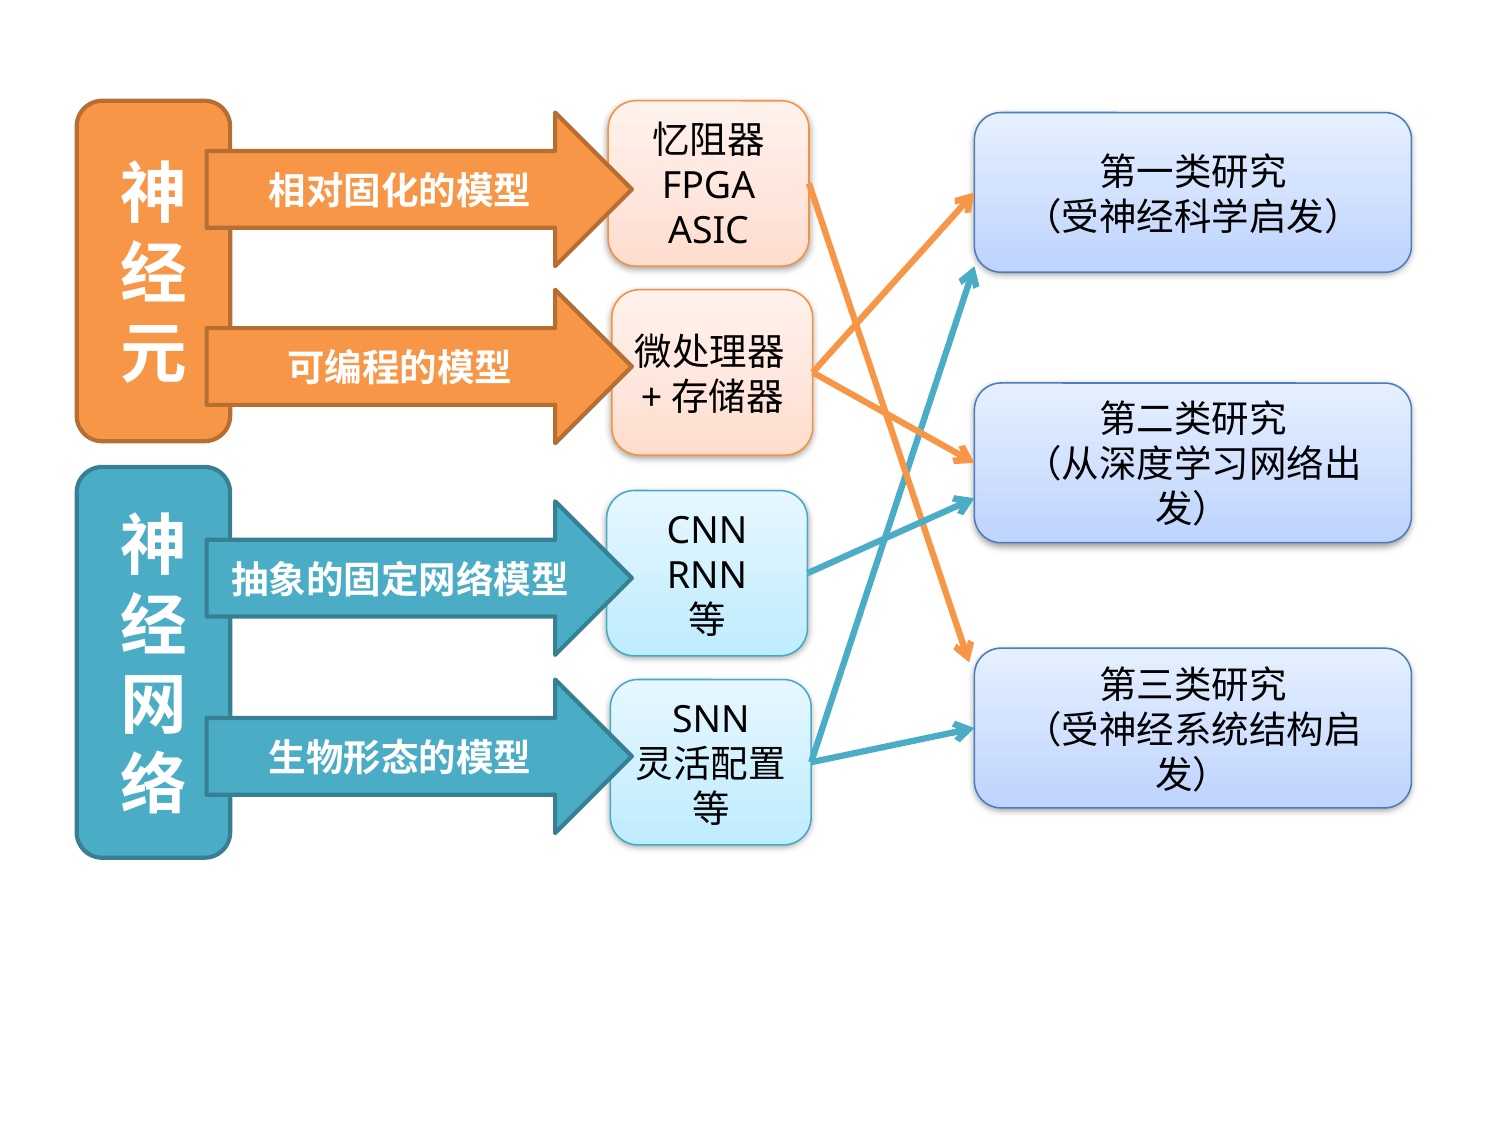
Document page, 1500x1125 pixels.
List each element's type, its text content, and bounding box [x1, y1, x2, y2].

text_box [807, 497, 975, 574]
text_box 微处理器+存储器 [611, 288, 803, 456]
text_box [808, 183, 970, 374]
text_box 抽象的固定网络模型 [204, 499, 634, 657]
text_box 可编程的模型 [204, 287, 634, 446]
text_box 第一类研究 （受神经科学启发） [973, 111, 1413, 274]
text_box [810, 727, 975, 763]
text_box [810, 583, 975, 727]
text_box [812, 372, 975, 464]
text_box CNN RNN 等 [605, 489, 803, 657]
text_box 神经网络 [74, 464, 233, 860]
text_box 第三类研究 （受神经系统结构启发） [973, 647, 1413, 809]
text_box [808, 582, 970, 663]
text_box 相对固化的模型 [204, 110, 634, 269]
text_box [808, 467, 970, 496]
text_box 忆阻器 FPGA ASIC [607, 99, 810, 267]
text_box 神经元 [74, 98, 233, 444]
text_box 生物形态的模型 [204, 677, 634, 836]
text_box 第二类研究 （从深度学习网络出发） [980, 382, 1413, 544]
text_box SNN 灵活配置 等 [609, 678, 812, 846]
